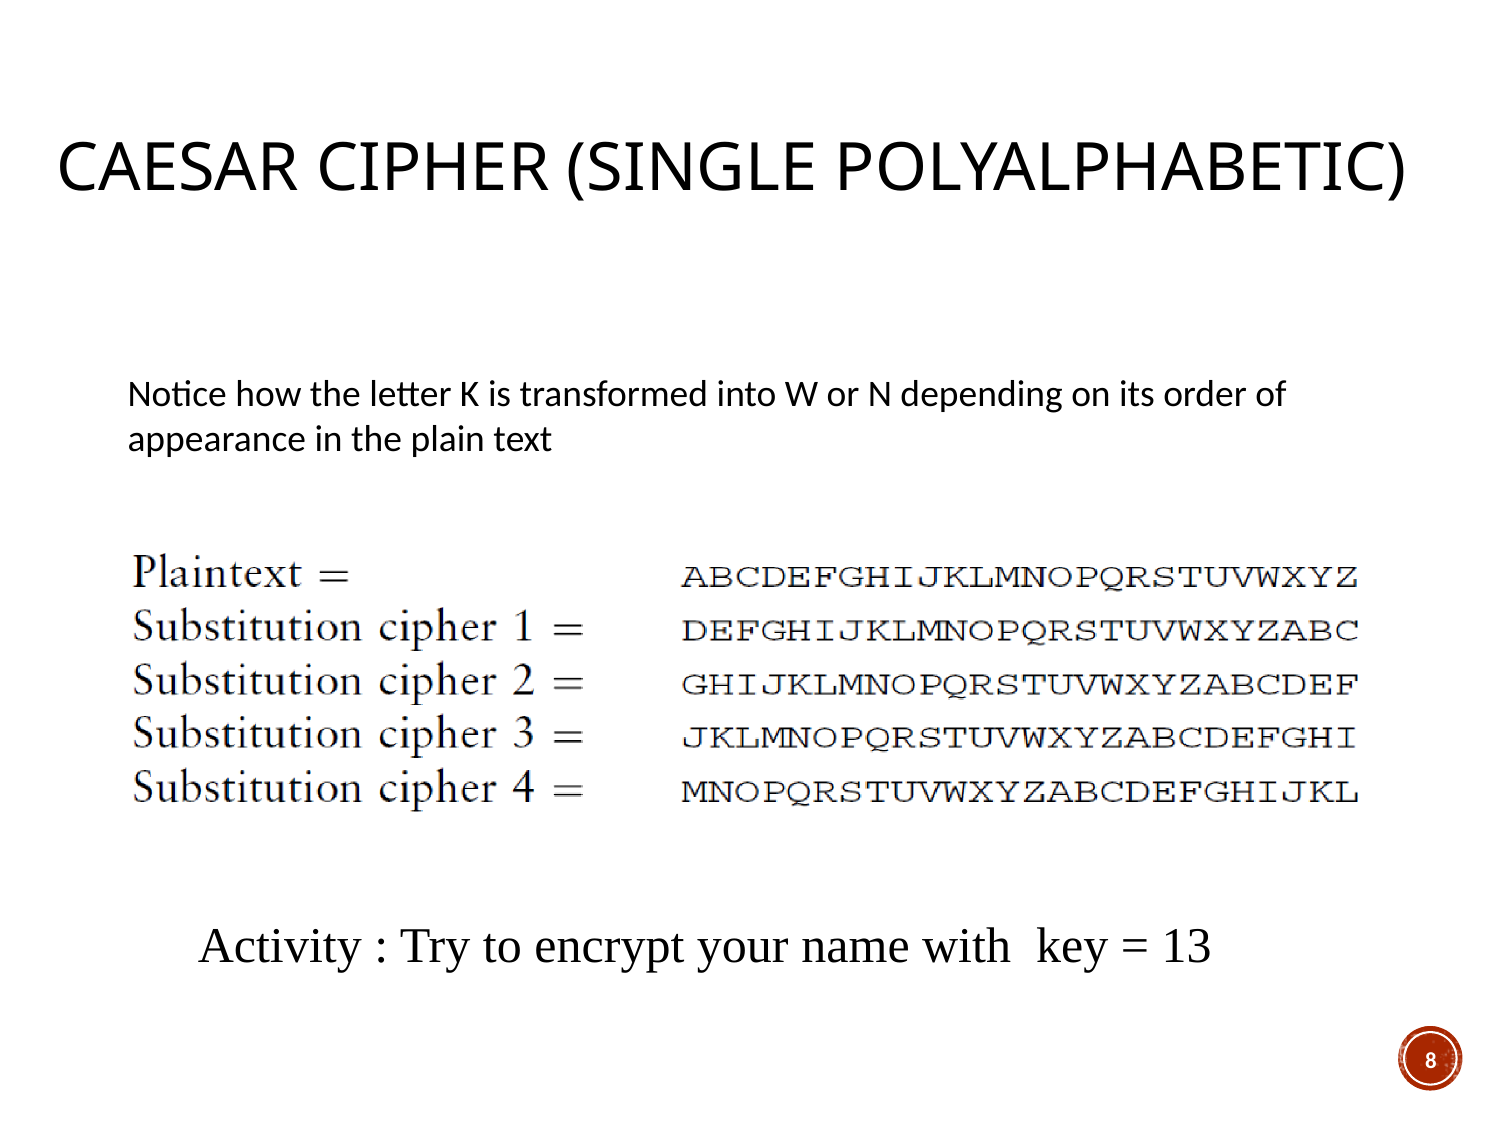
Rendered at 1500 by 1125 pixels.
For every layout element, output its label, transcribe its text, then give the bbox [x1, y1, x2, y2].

text_box Activity : Try to encrypt your name with key = 13 [183, 905, 1235, 980]
title CAESAR CIPHER (SINGLE POLYALPHABETIC) [41, 59, 1459, 278]
slide_number ‹#› [1391, 1028, 1471, 1089]
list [112, 536, 1388, 824]
text_box Notice how the letter K is transformed into W or N depending on its order of appearance in the plain text [112, 361, 1339, 467]
